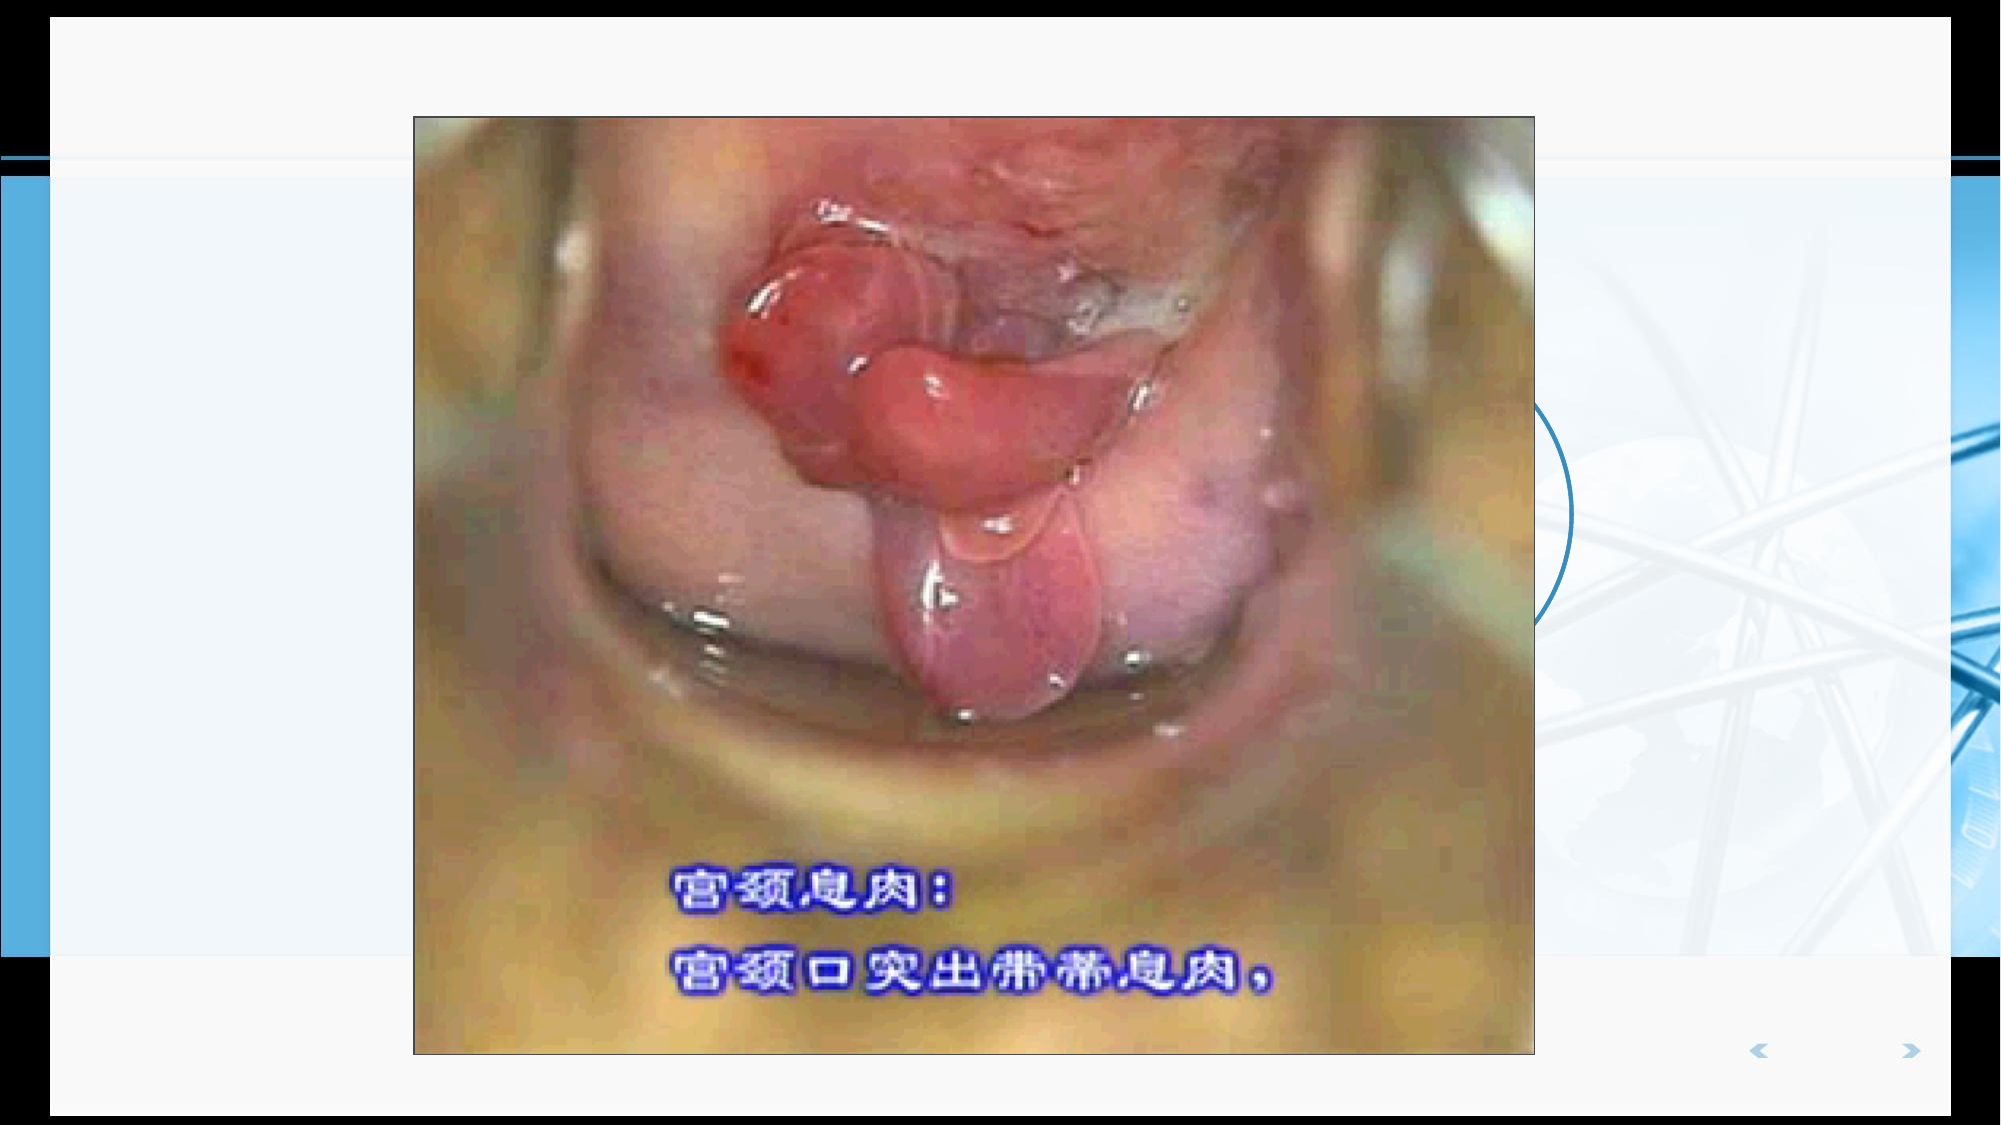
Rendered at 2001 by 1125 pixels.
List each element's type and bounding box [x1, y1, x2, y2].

picture [0, 0, 2001, 1125]
text_box [414, 117, 1535, 1055]
